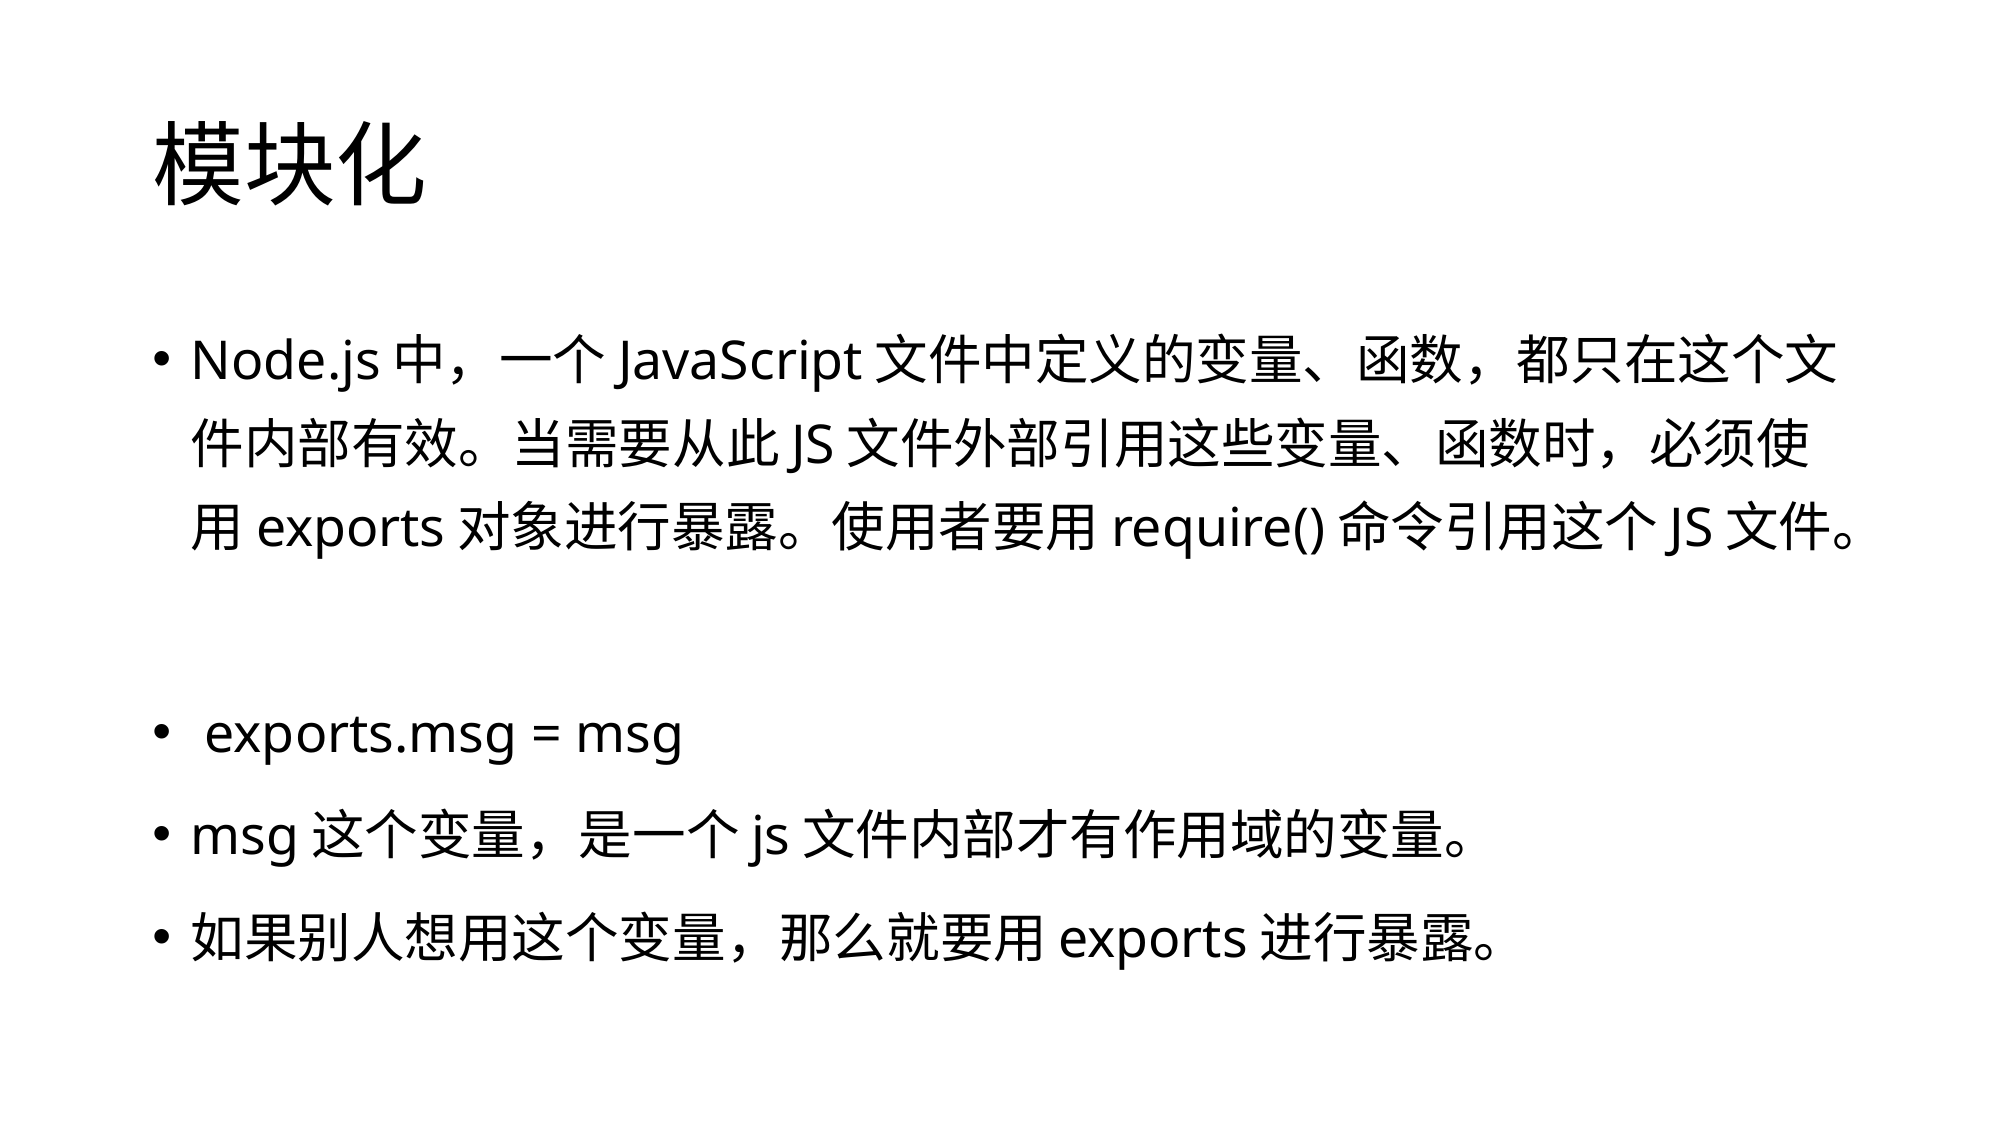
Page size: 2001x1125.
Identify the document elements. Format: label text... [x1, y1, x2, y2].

list Node.js中，一个JavaScript文件中定义的变量、函数，都只在这个文件内部有效。当需要从此JS文件外部引用这些变量、函数时，必须使用exports对象进行暴露。使用者要用require()命令引用这个JS文件。 exports.msg = msg msg这个变量，是一个js文件内部才有作用域的变量。 如果别人想用这个变量，那么就要用exports进行暴露。 [137, 299, 1863, 1014]
title 模块化 [137, 59, 1863, 278]
